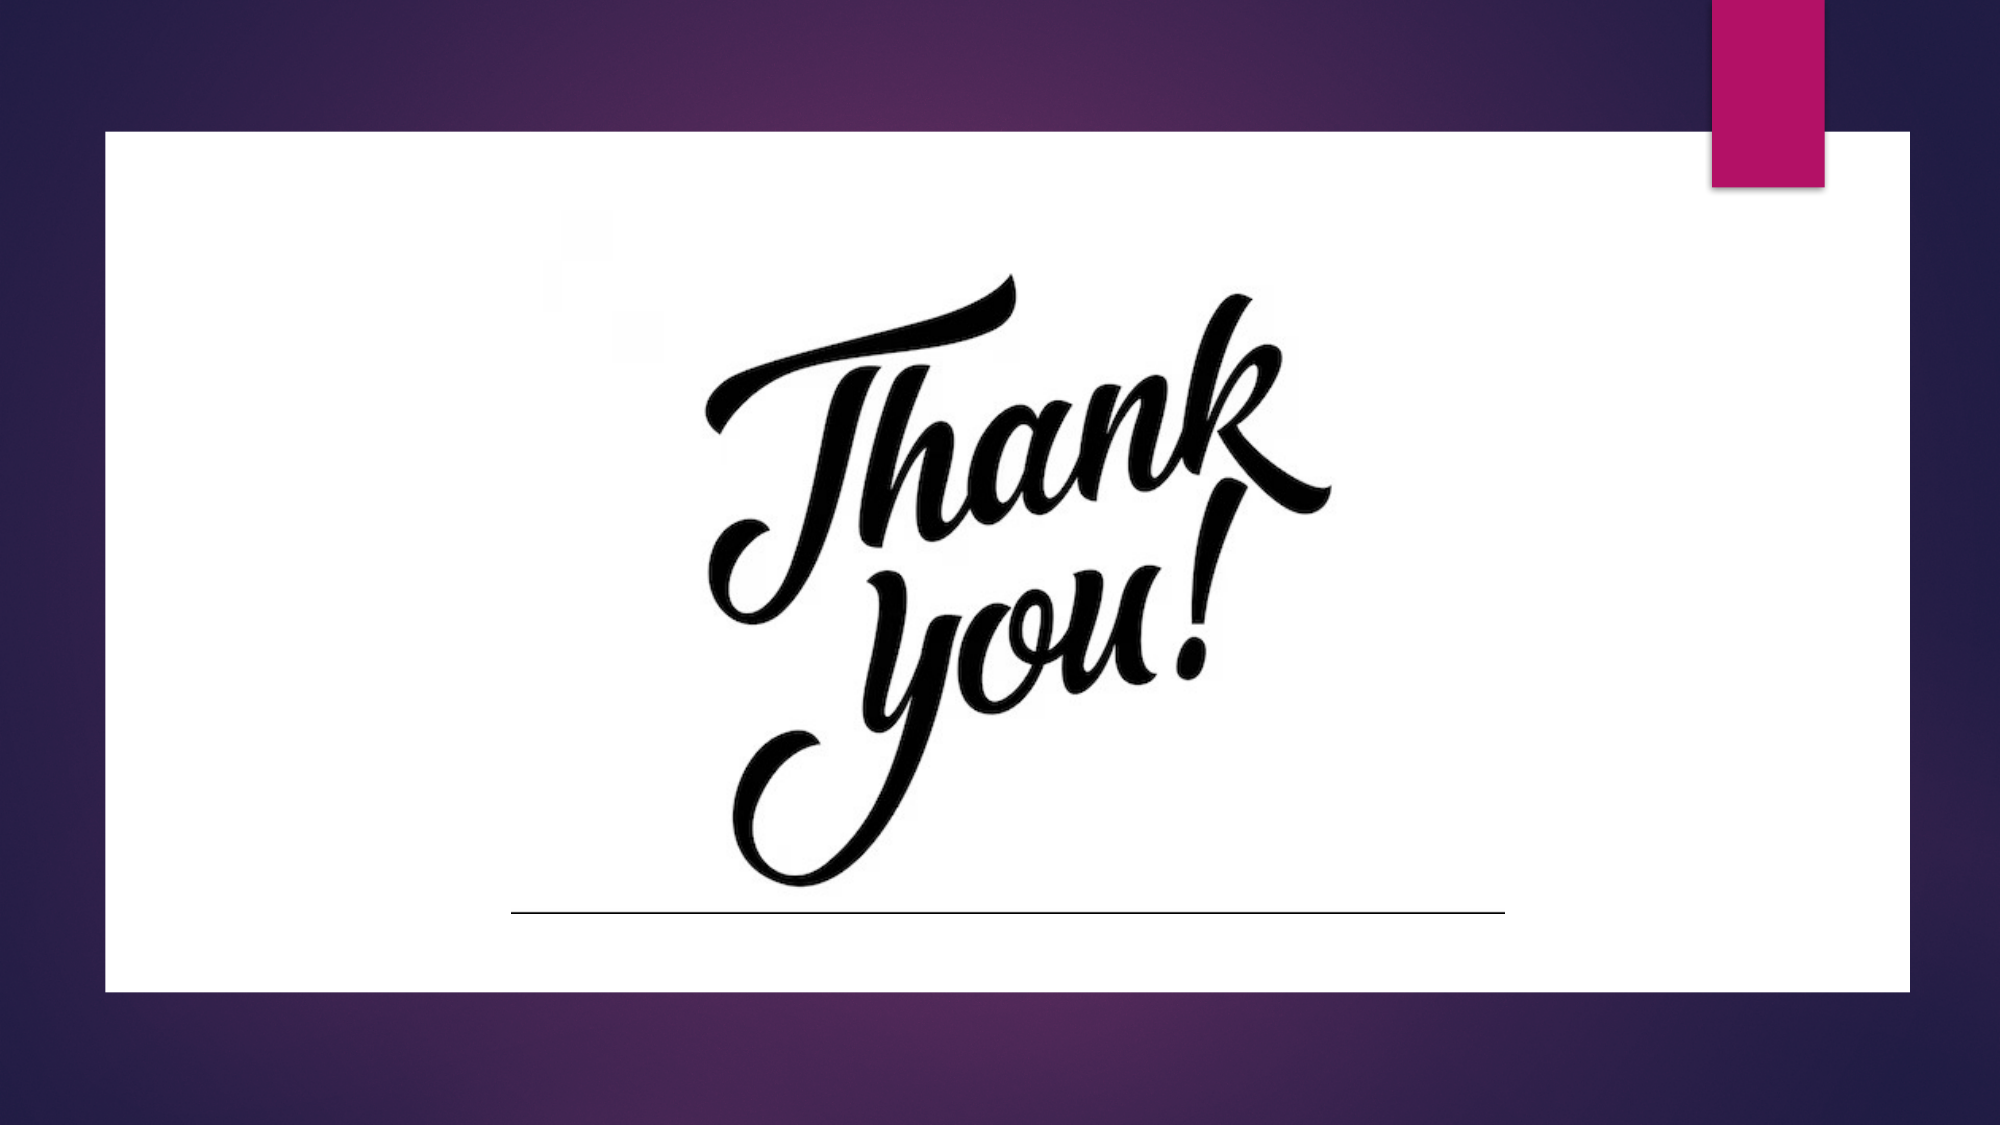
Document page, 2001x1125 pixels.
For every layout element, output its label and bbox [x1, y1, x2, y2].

text_box [104, 130, 1911, 994]
picture [510, 210, 1505, 914]
text_box [1711, 0, 1825, 188]
text_box [0, 0, 2000, 1125]
